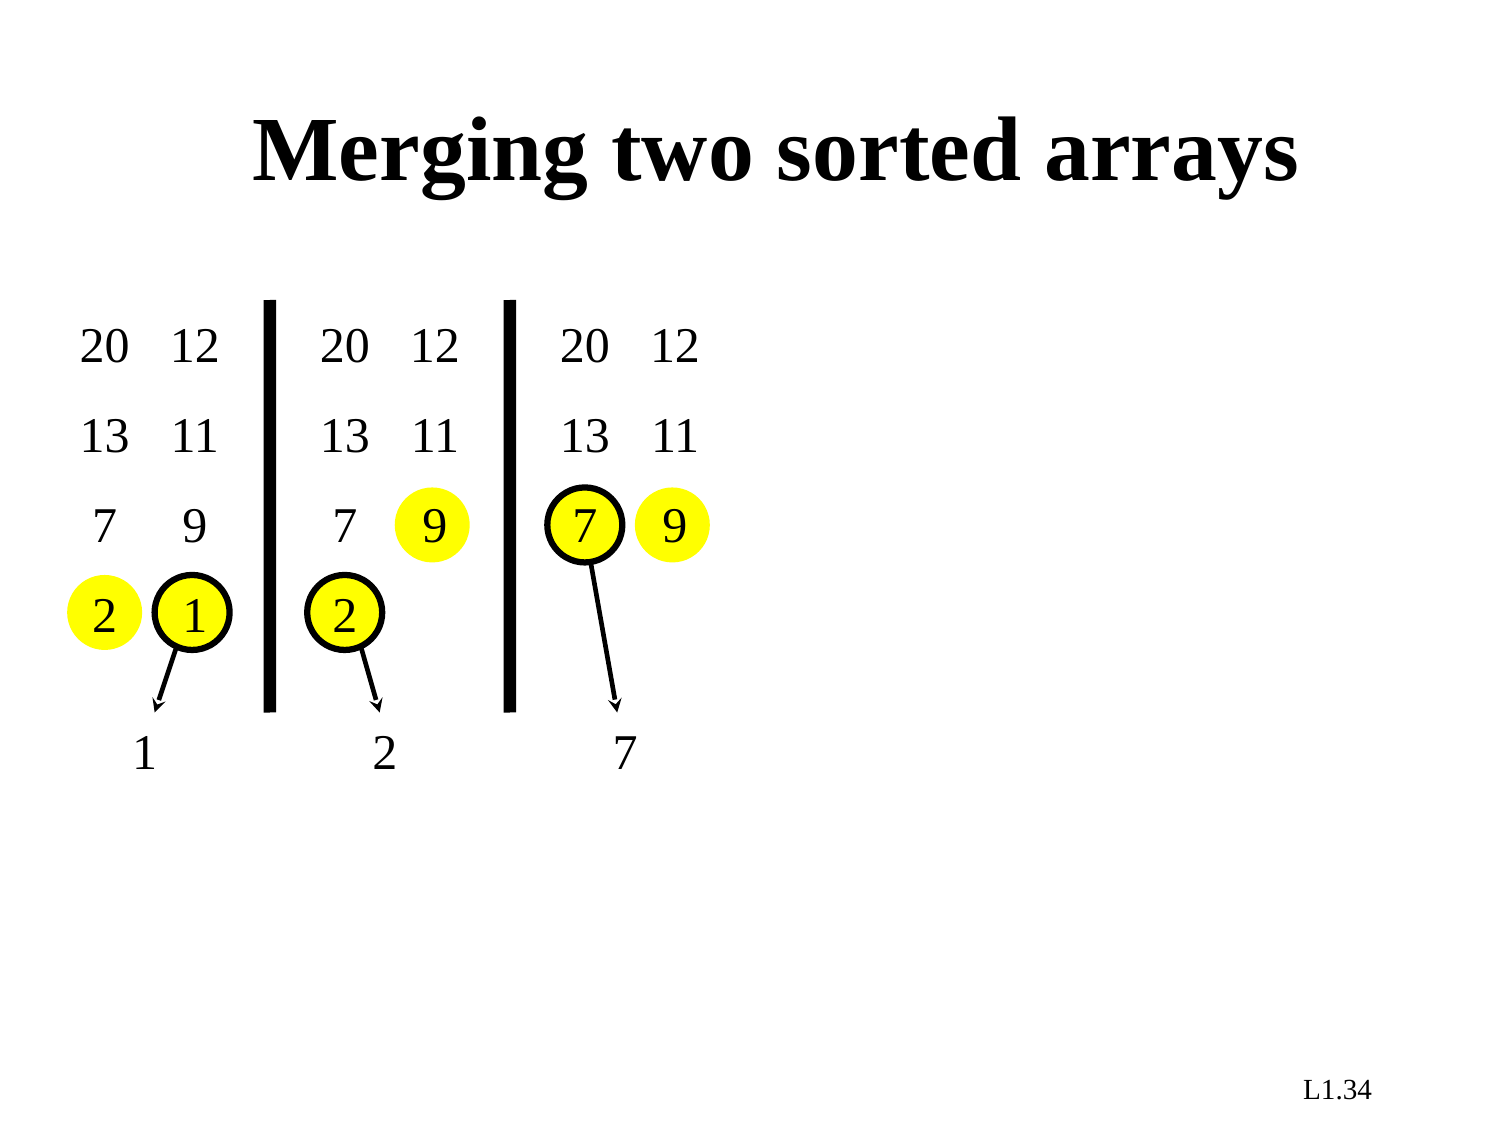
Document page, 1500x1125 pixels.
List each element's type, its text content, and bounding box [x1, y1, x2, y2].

text_box [608, 699, 622, 712]
text_box 7 [597, 712, 653, 788]
text_box 2 [357, 712, 413, 788]
text_box 20 13 7 2 [64, 274, 145, 650]
text_box 20 13 7 [544, 274, 625, 560]
text_box 12 11 9 [394, 274, 475, 560]
text_box 12 11 9 1 [154, 274, 235, 650]
slide_number L1.34 [1074, 1062, 1388, 1101]
text_box 20 13 7 2 [304, 274, 385, 650]
text_box [152, 698, 165, 712]
title Merging two sorted arrays [237, 49, 1476, 238]
text_box [370, 698, 383, 712]
text_box 1 [117, 712, 173, 788]
text_box 12 11 9 [635, 274, 715, 560]
